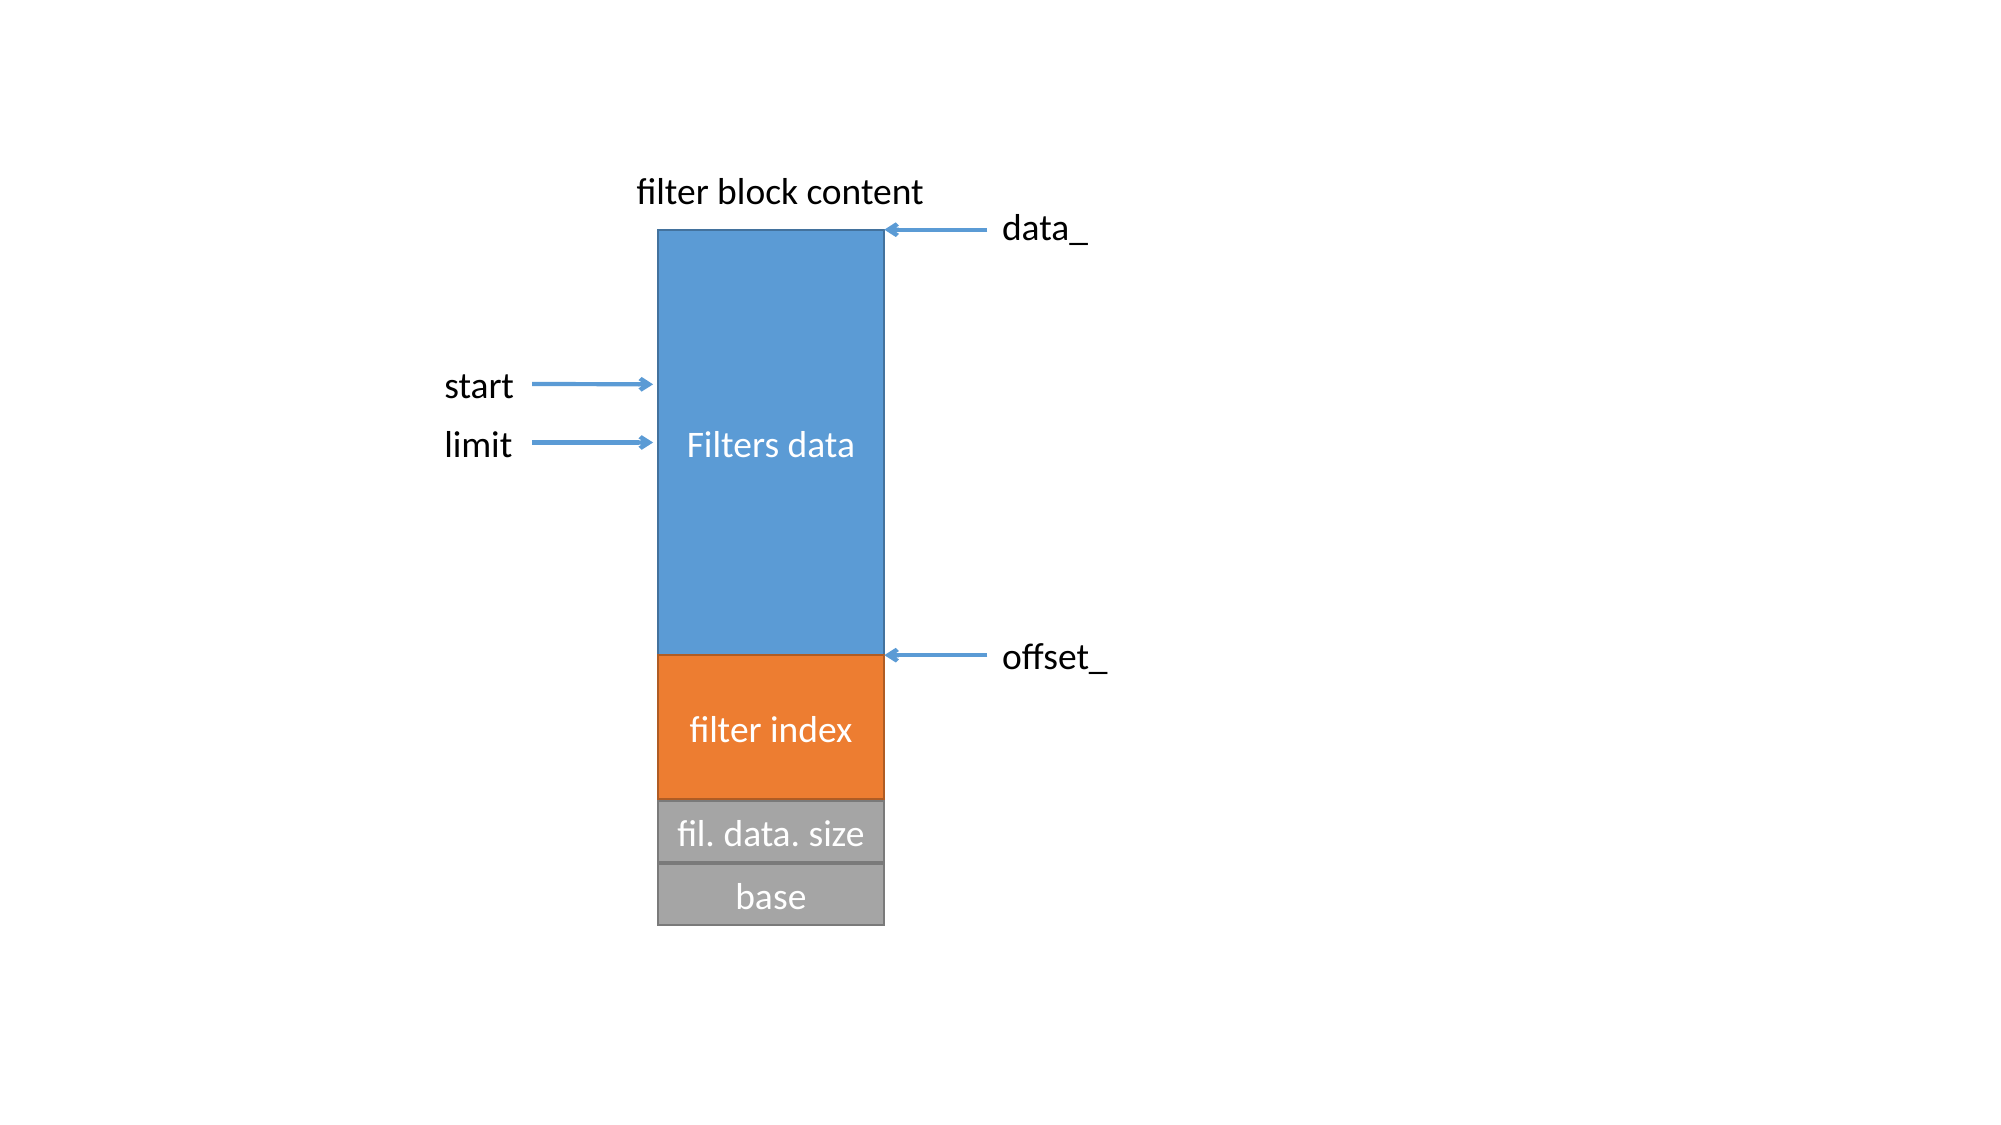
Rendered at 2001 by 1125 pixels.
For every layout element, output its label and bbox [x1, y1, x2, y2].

text_box [429, 159, 1138, 926]
